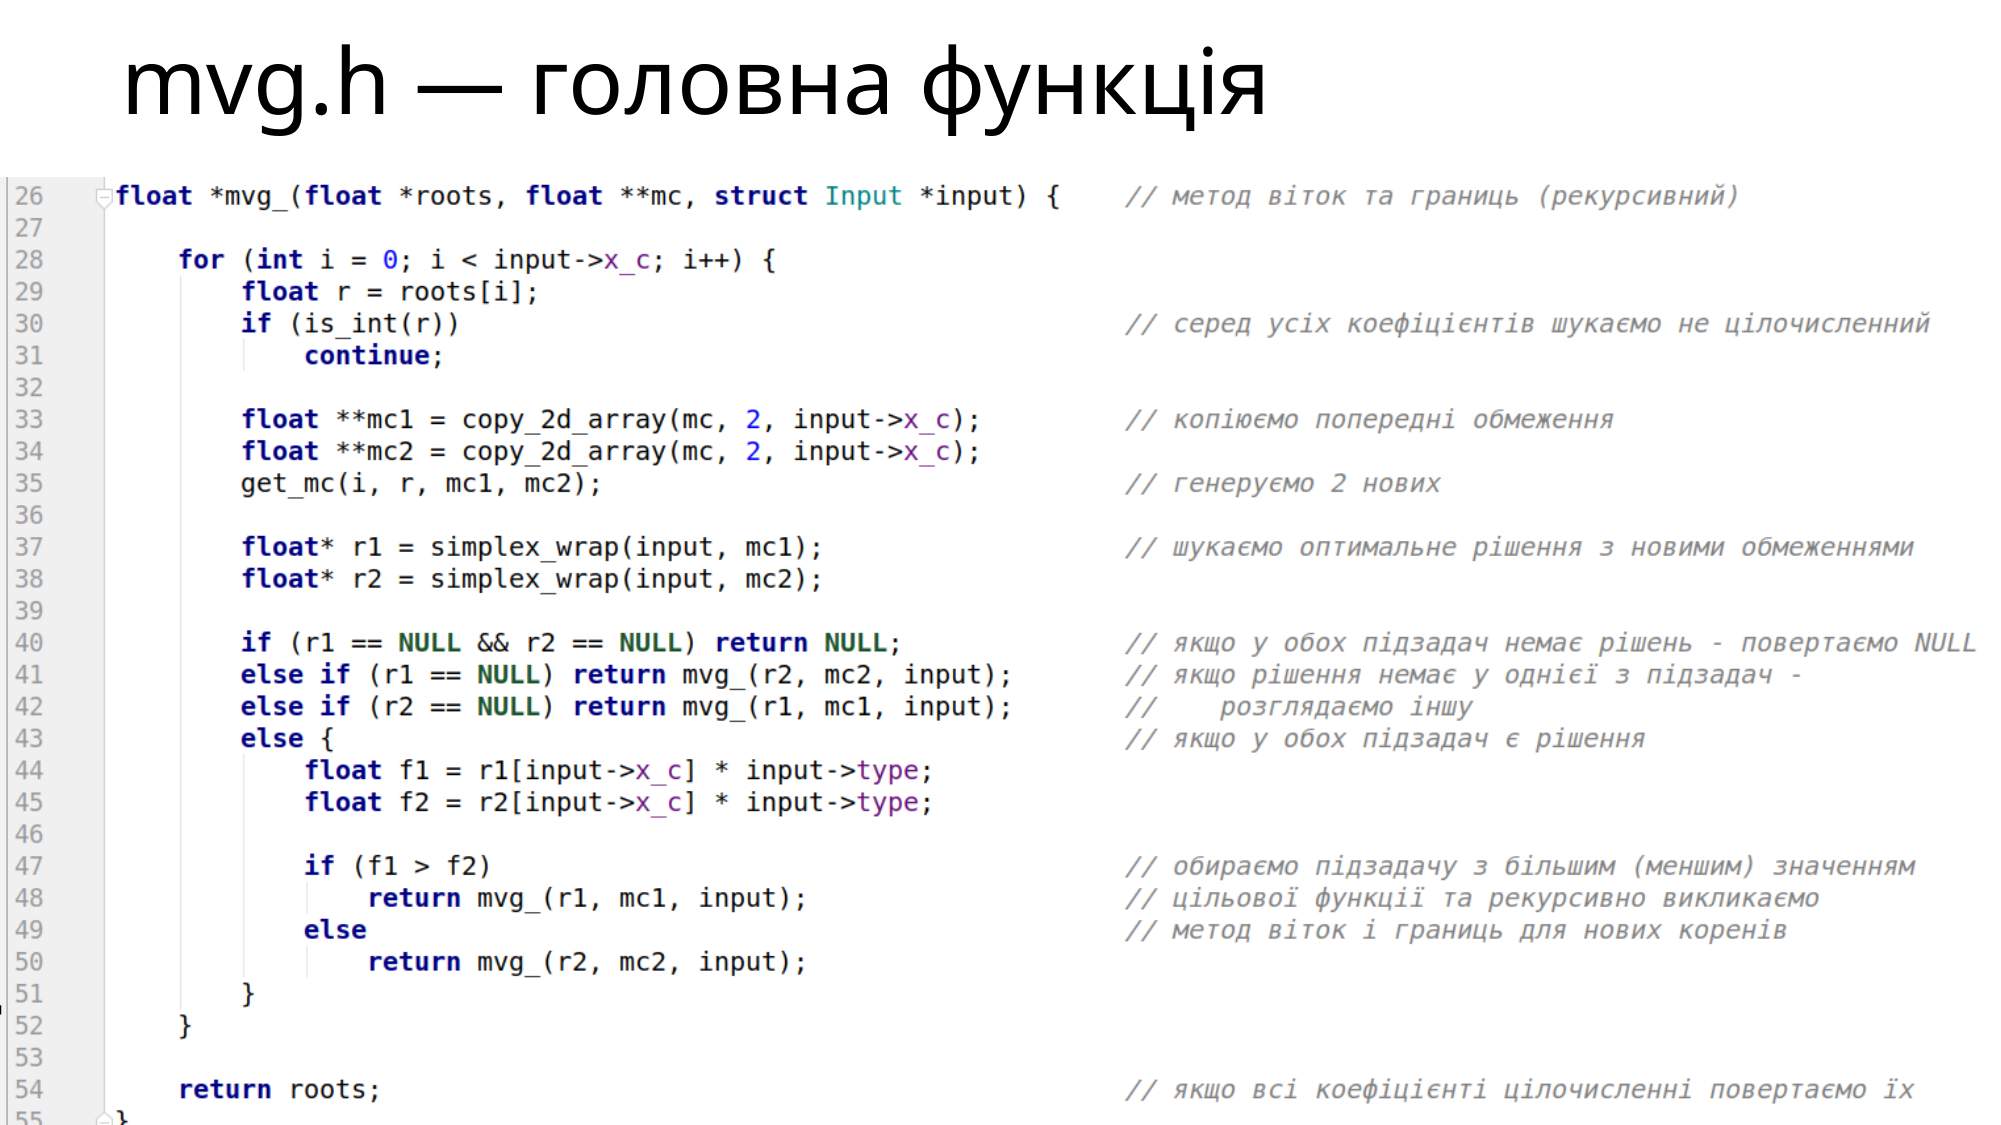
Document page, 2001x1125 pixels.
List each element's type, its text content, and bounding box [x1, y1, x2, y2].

text_box mvg.h — головна функція [106, 0, 1831, 173]
picture [0, 176, 2000, 1125]
